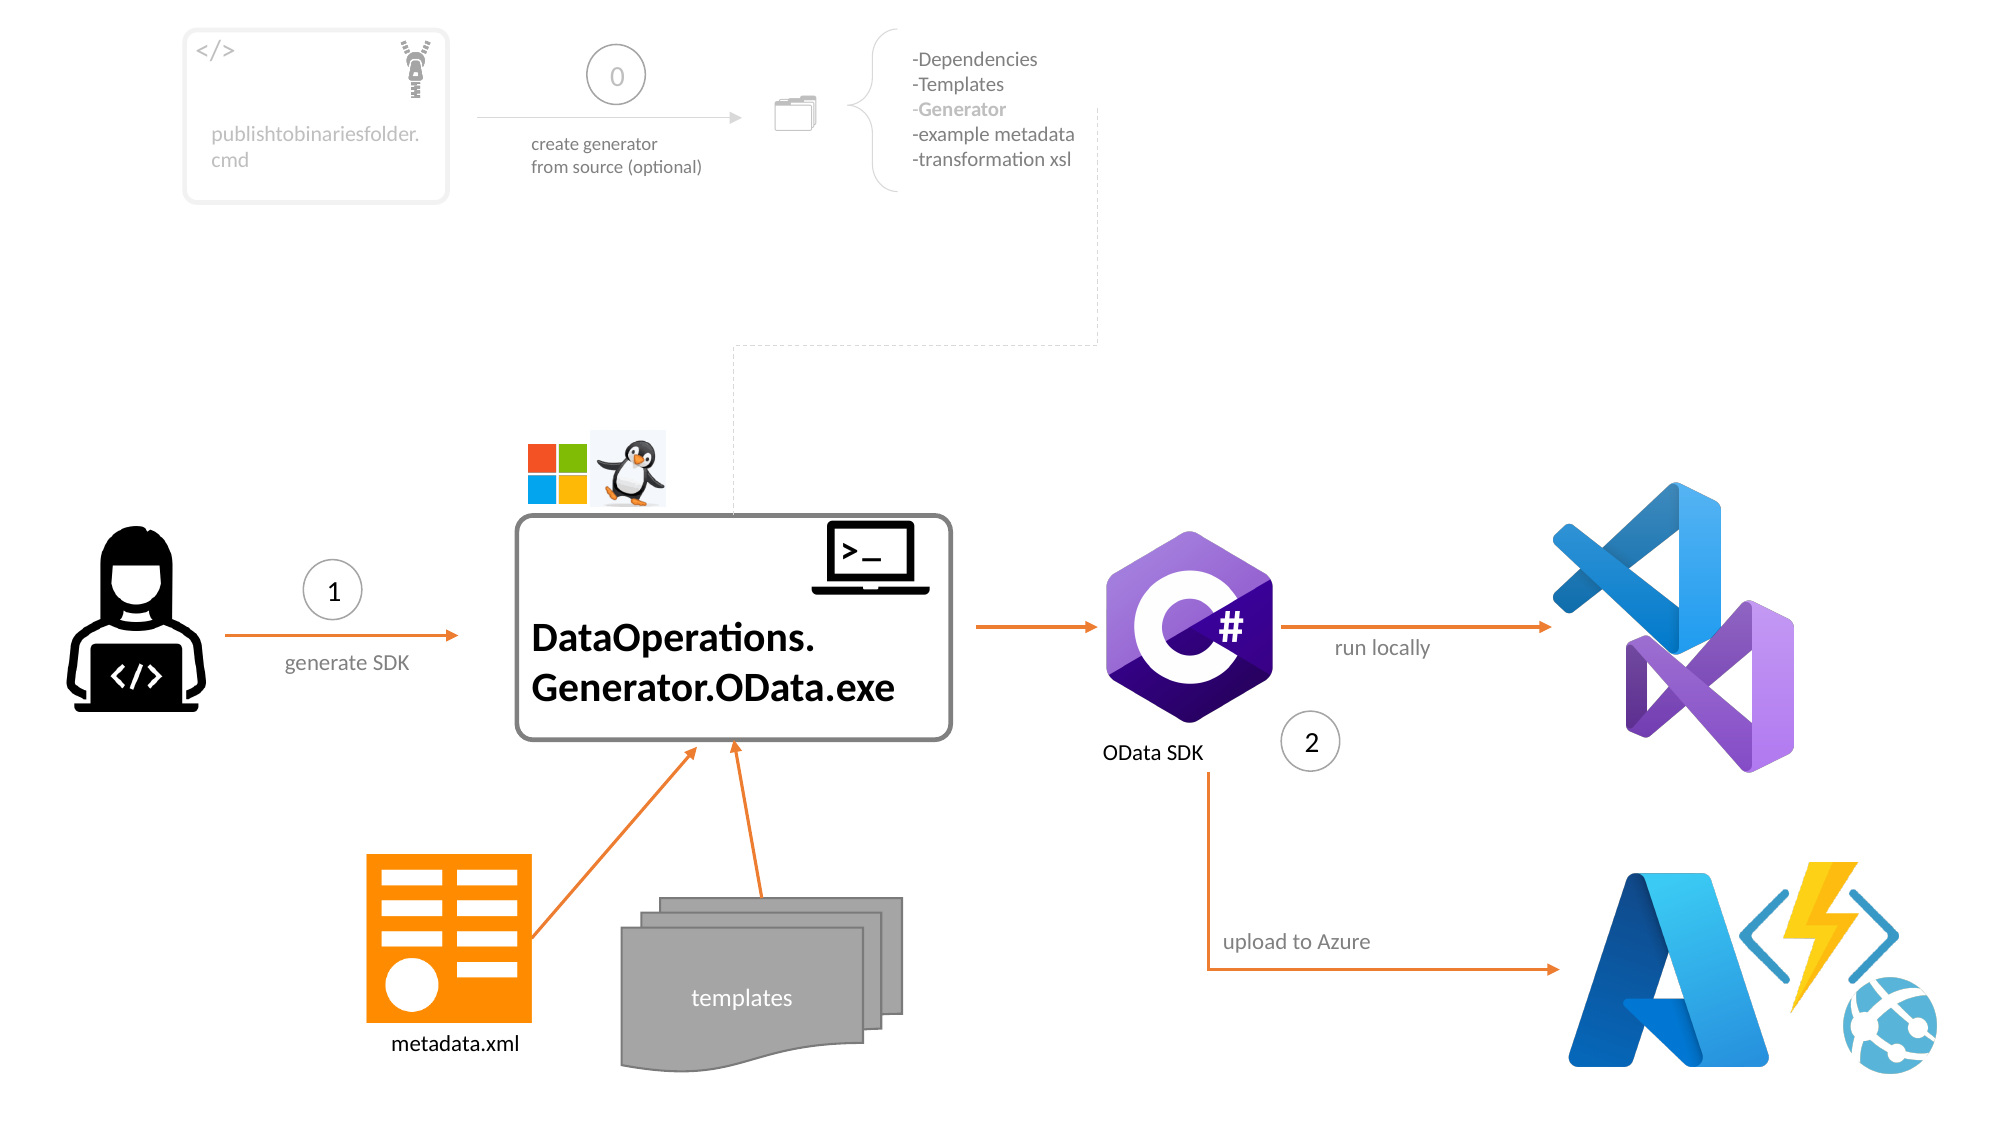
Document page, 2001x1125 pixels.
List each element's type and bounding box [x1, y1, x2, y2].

text_box [34, 24, 1937, 1093]
